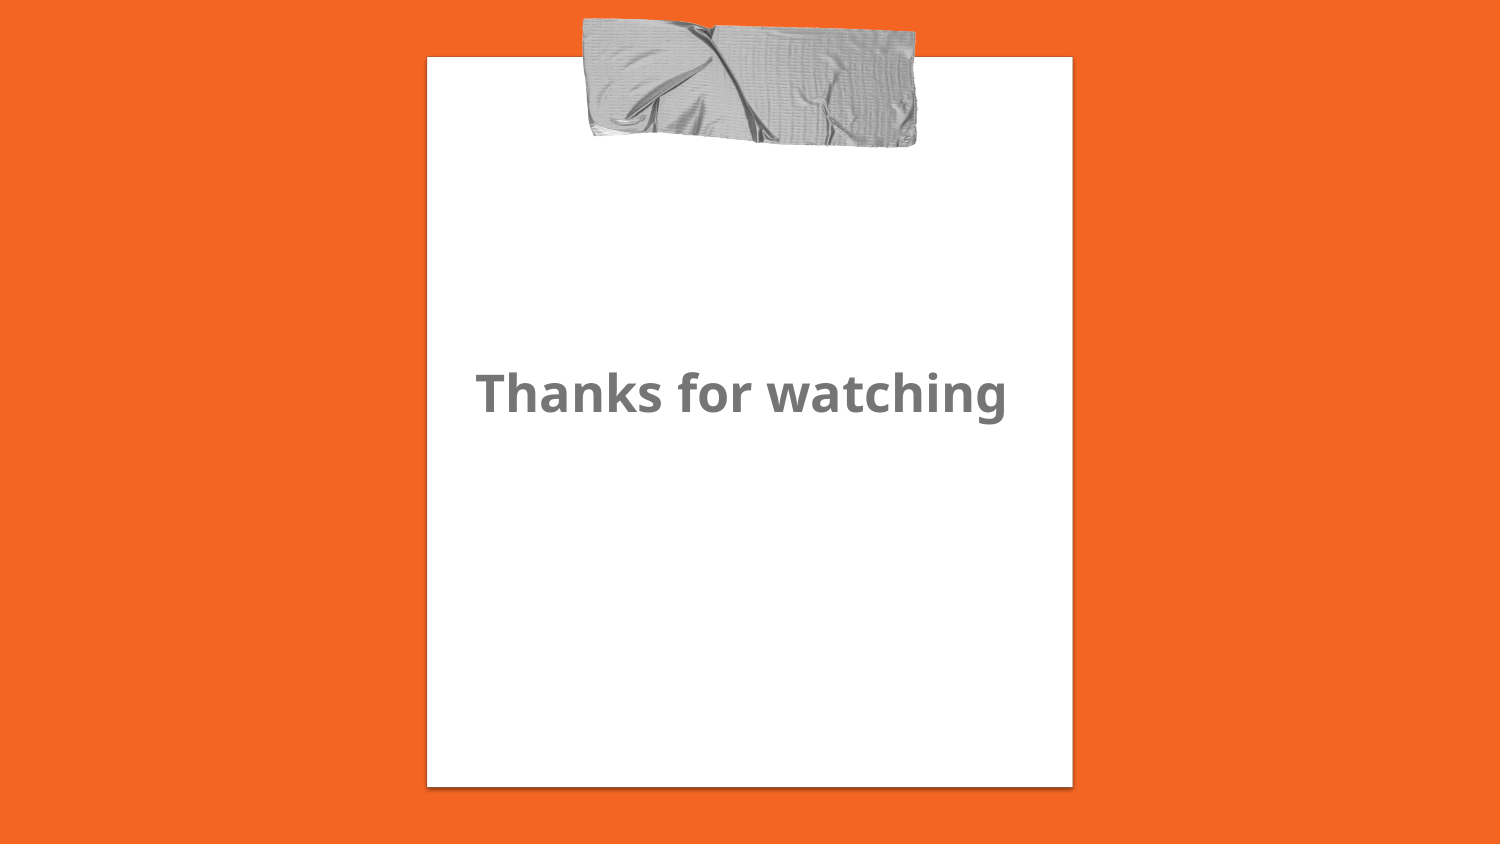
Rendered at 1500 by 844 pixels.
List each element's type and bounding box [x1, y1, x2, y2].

picture [400, 16, 1100, 818]
